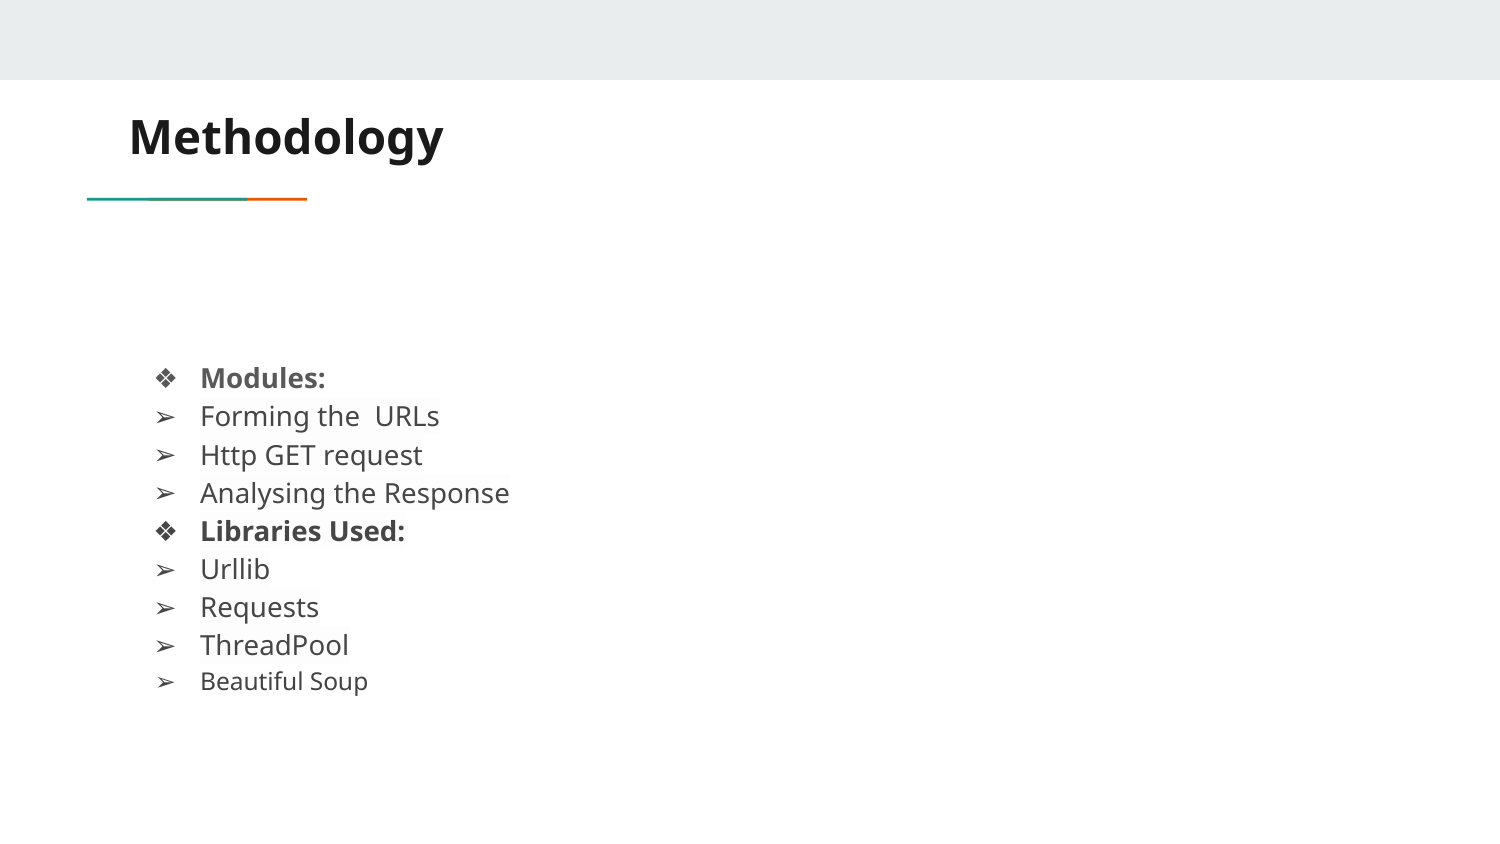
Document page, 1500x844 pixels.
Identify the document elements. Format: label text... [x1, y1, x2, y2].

title Methodology [113, 92, 1375, 180]
list Modules: Forming the URLs Http GET request Analysing the Response Libraries Used: Urllib Requests ThreadPool Beautiful Soup [119, 341, 1381, 712]
